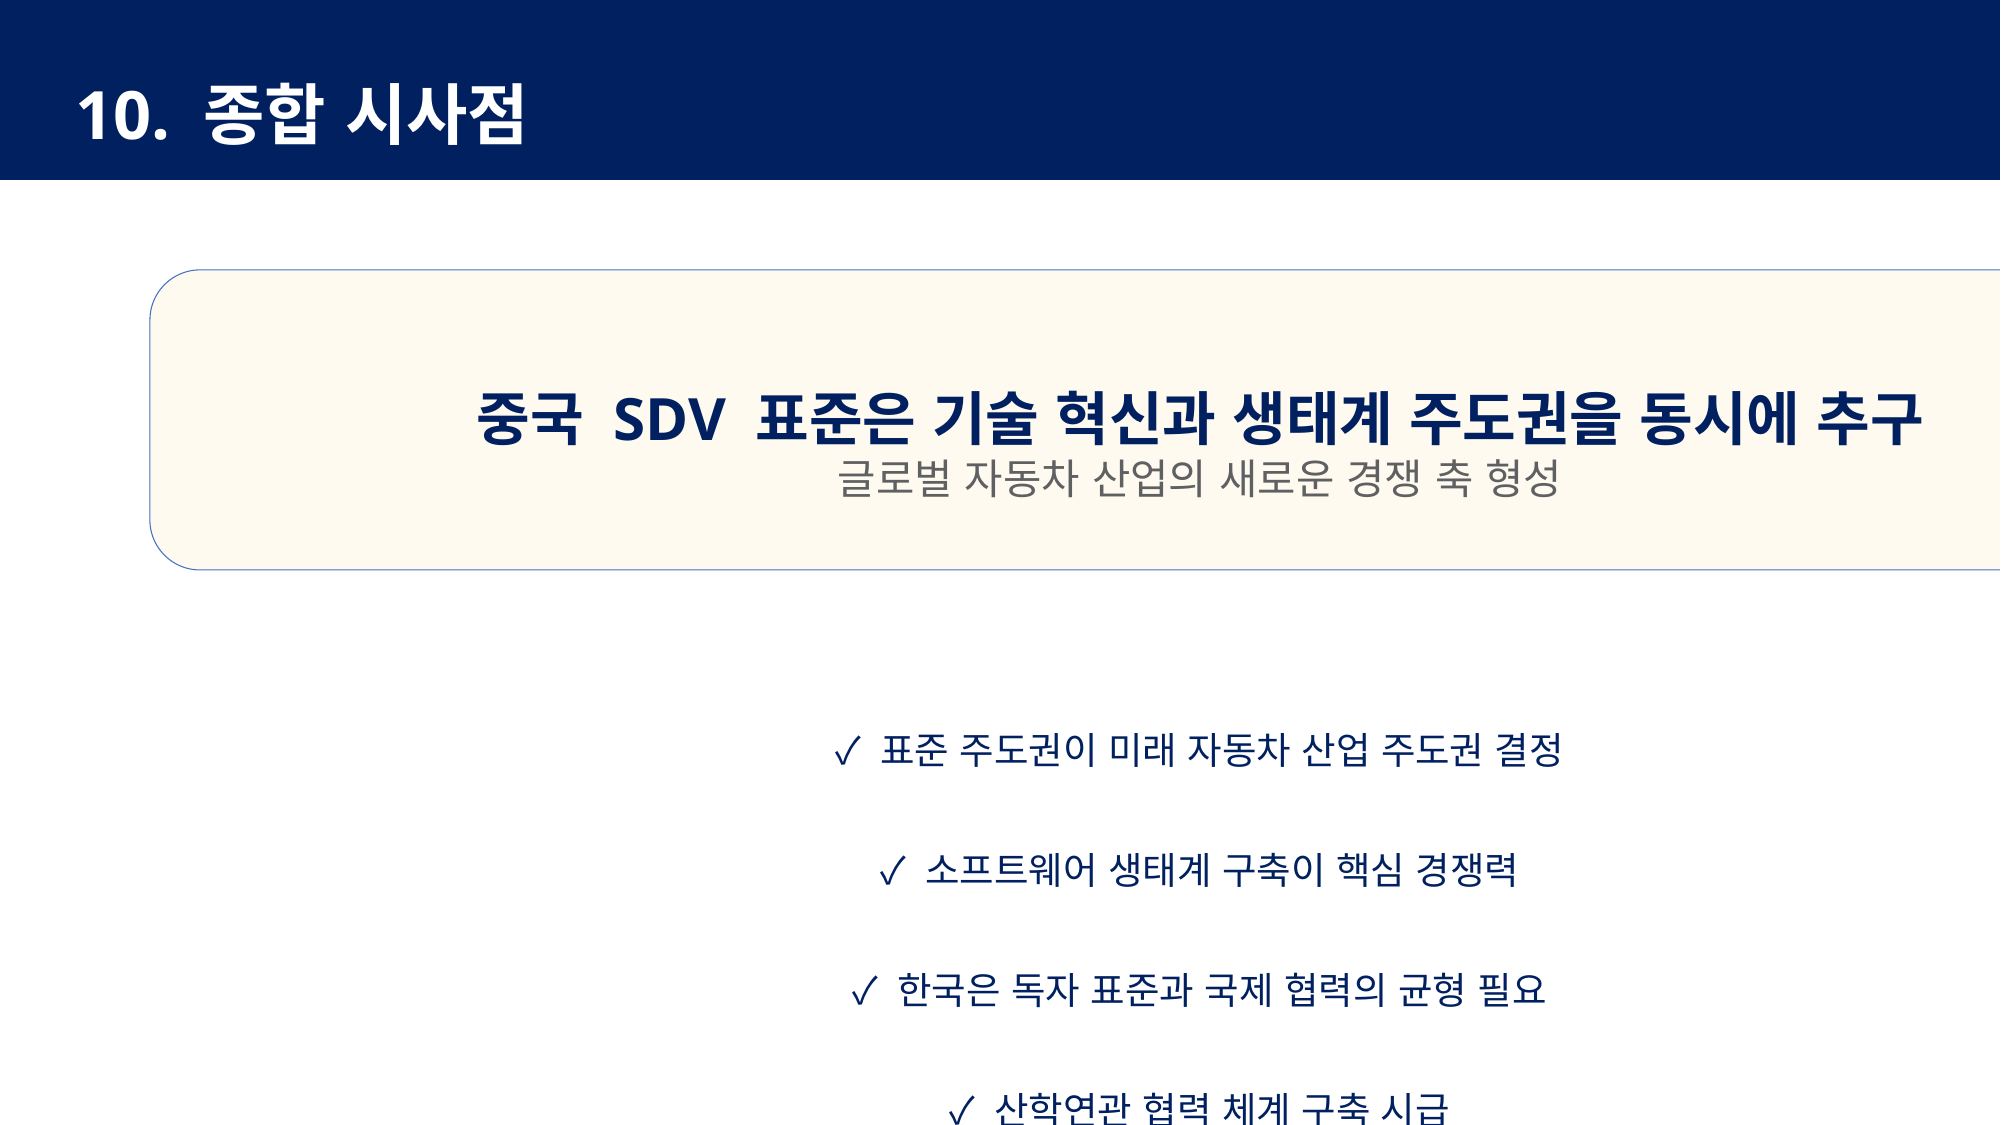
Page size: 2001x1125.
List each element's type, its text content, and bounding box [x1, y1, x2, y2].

text_box ✓ 산학연관 협력 체계 구축 시급 [934, 1034, 1466, 1125]
text_box 중국 SDV 표준은 기술 혁신과 생태계 주도권을 동시에 추구 글로벌 자동차 산업의 새로운 경쟁 축 형성 [149, 269, 2000, 571]
text_box ✓ 한국은 독자 표준과 국제 협력의 균형 필요 [837, 914, 1563, 1020]
text_box ✓ 표준 주도권이 미래 자동차 산업 주도권 결정 [820, 674, 1580, 780]
text_box ✓ 소프트웨어 생태계 구축이 핵심 경쟁력 [865, 794, 1535, 900]
text_box 10. 종합 시사점 [0, 0, 2000, 180]
